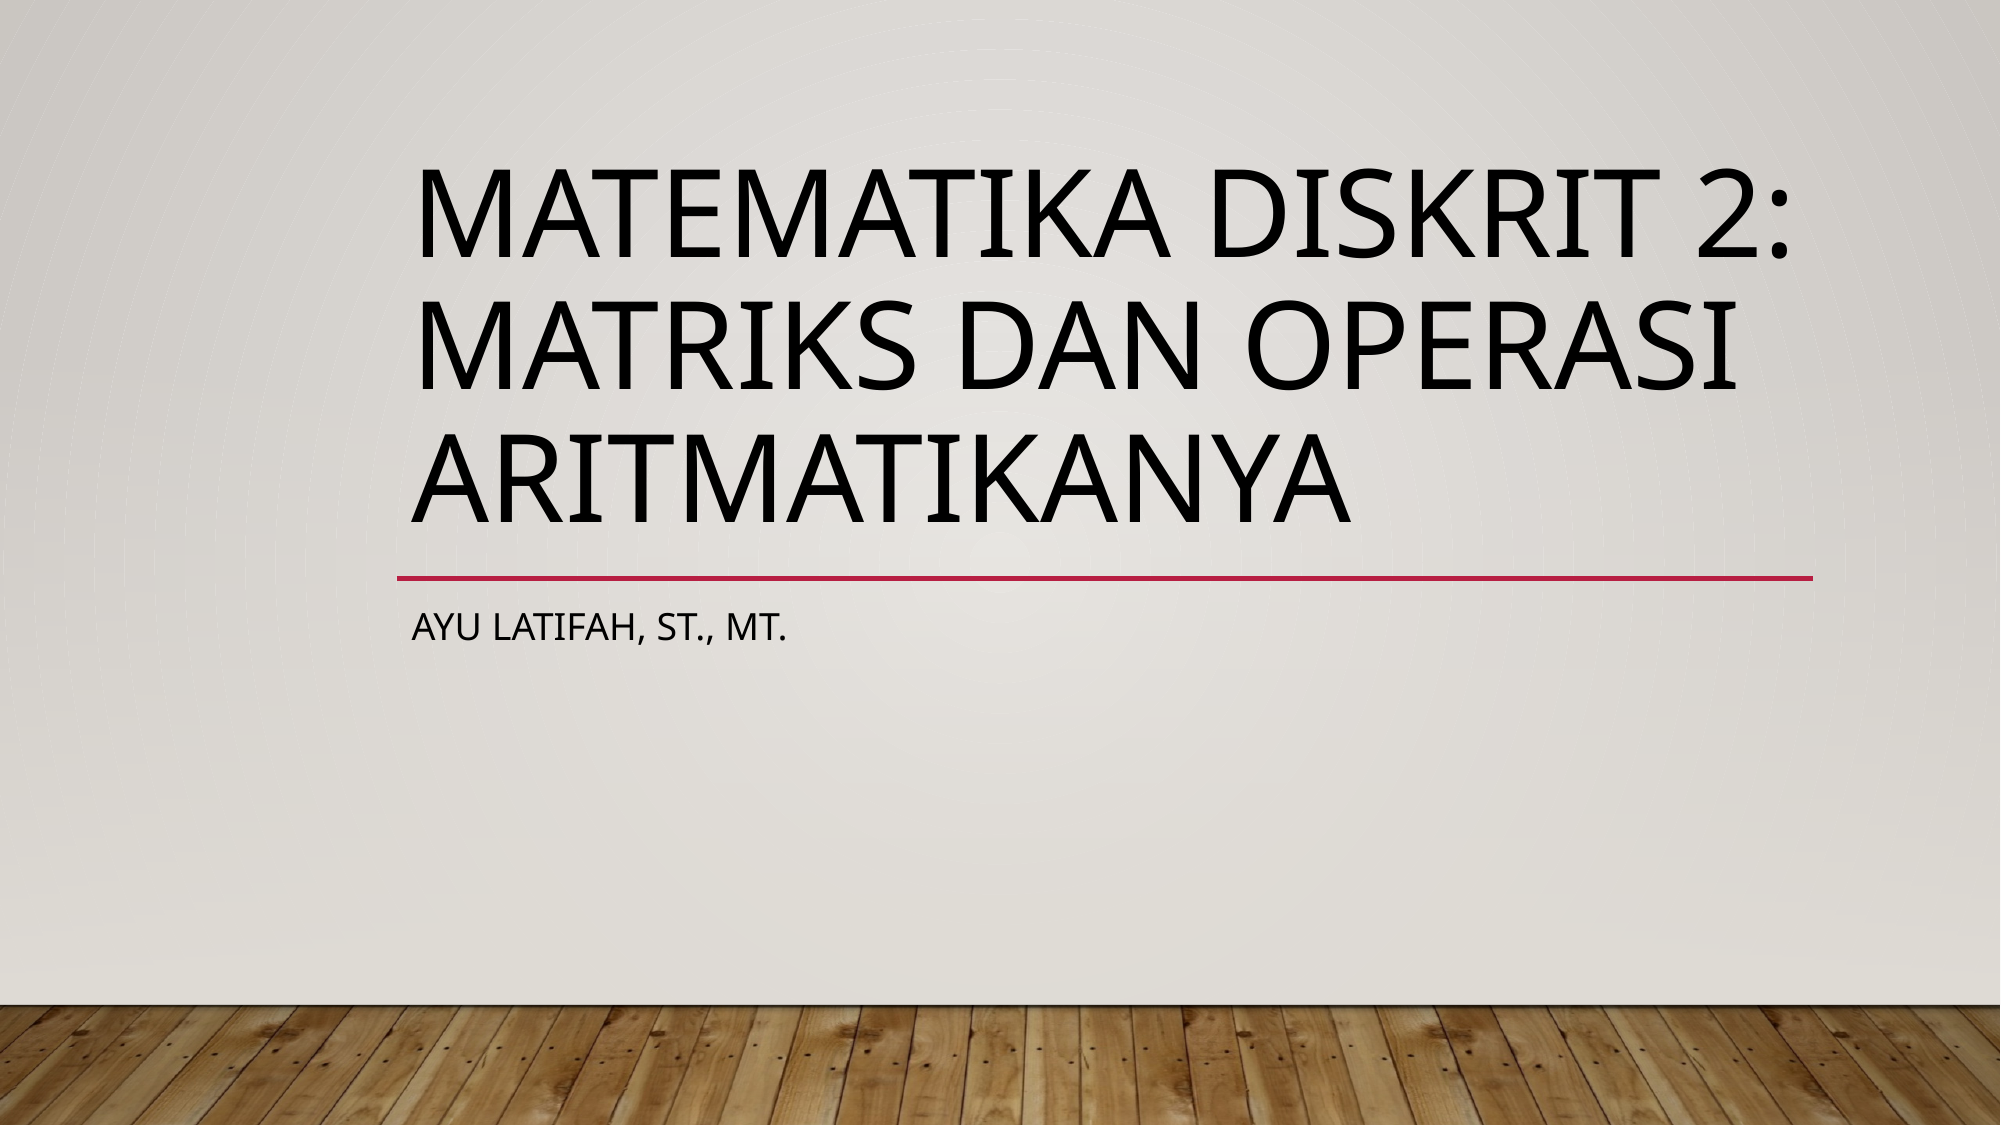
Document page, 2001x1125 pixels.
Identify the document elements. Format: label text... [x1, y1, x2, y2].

subtitle Ayu Latifah, ST., MT. [396, 579, 1814, 740]
title matematika diskrit 2: matriks DAN OPERASI ARITMATIKANYA [396, 131, 1814, 549]
picture [0, 1005, 2000, 1125]
